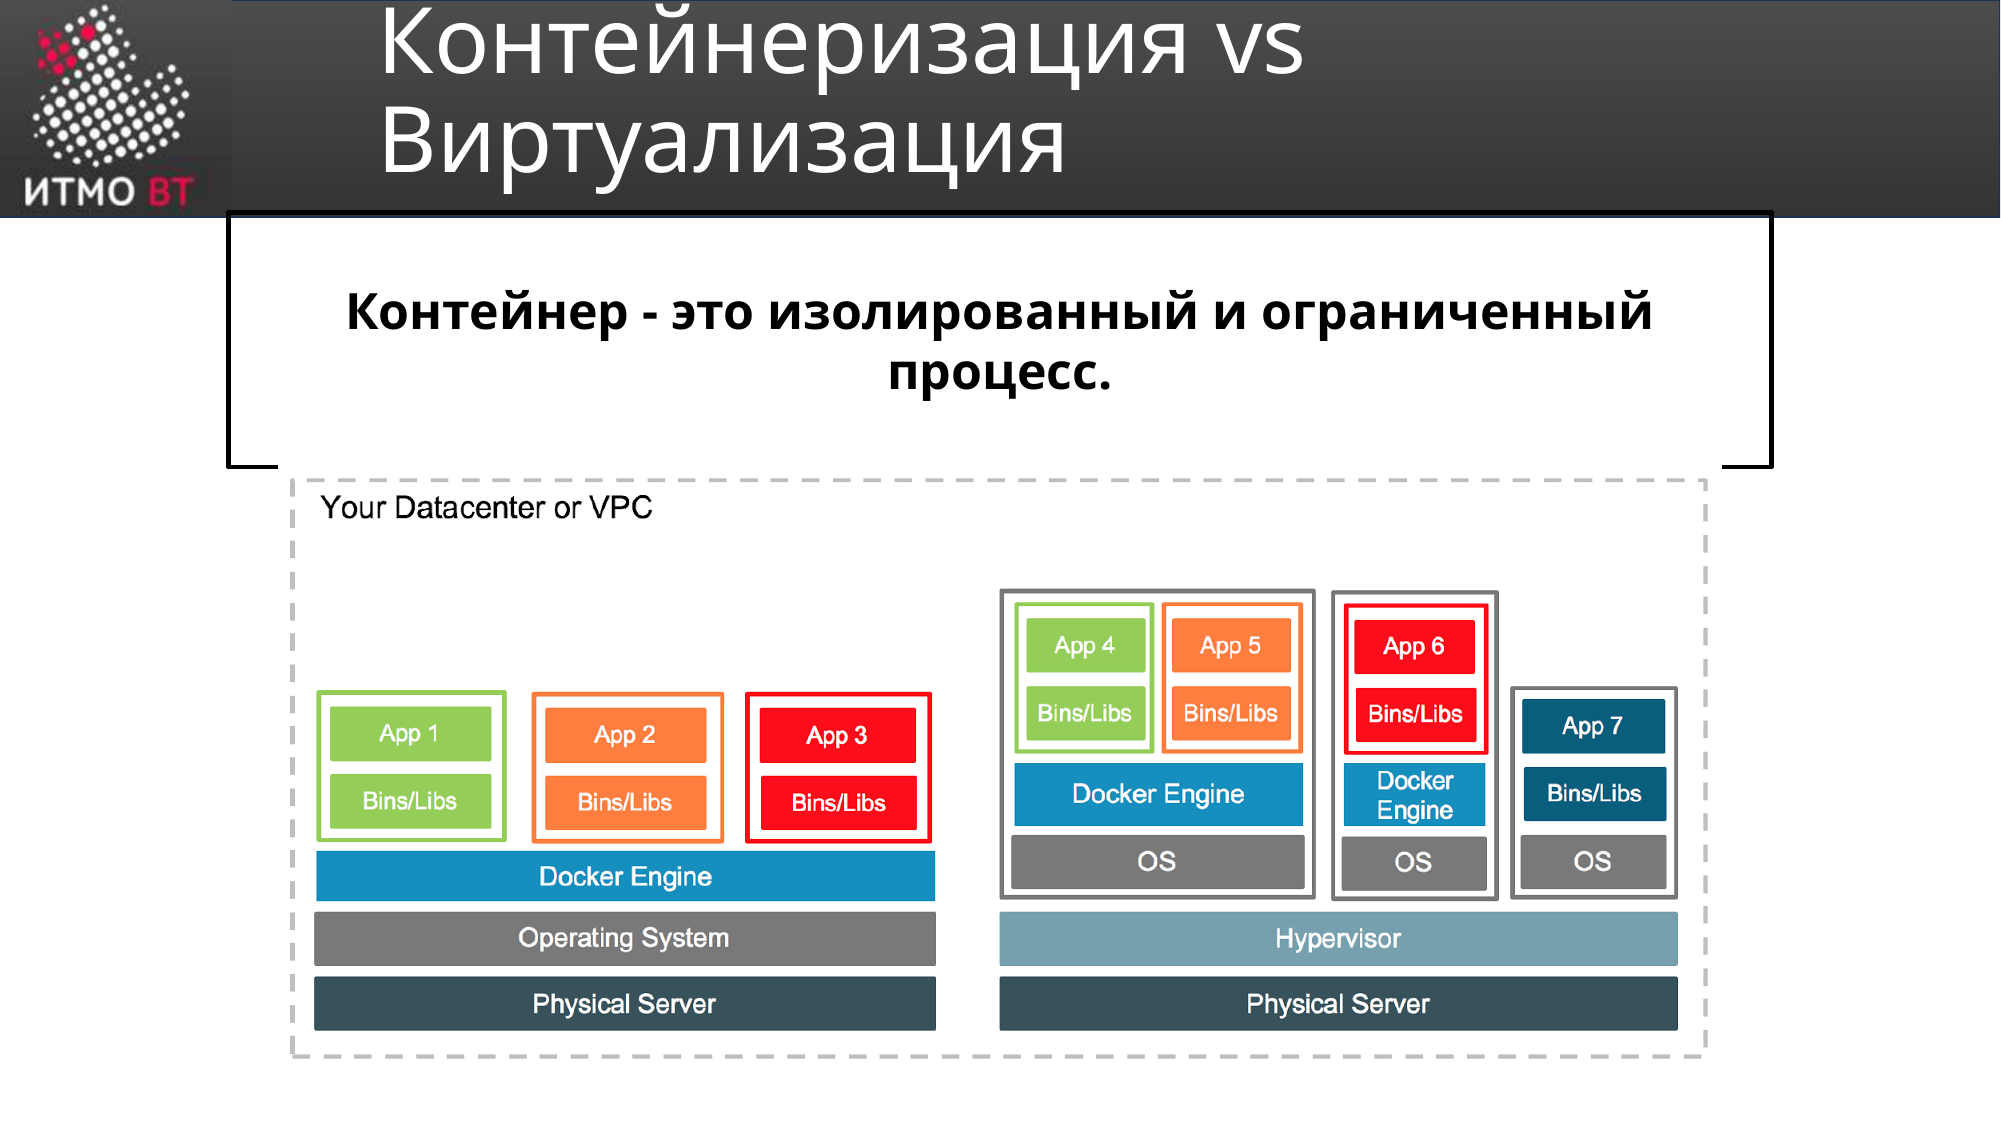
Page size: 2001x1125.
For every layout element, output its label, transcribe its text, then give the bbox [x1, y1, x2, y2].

title Контейнеризация vs Виртуализация [362, 22, 1960, 165]
picture [0, 0, 232, 214]
text_box Контейнер - это изолированный и ограниченный процесс. [228, 212, 1772, 468]
picture [278, 463, 1722, 1073]
